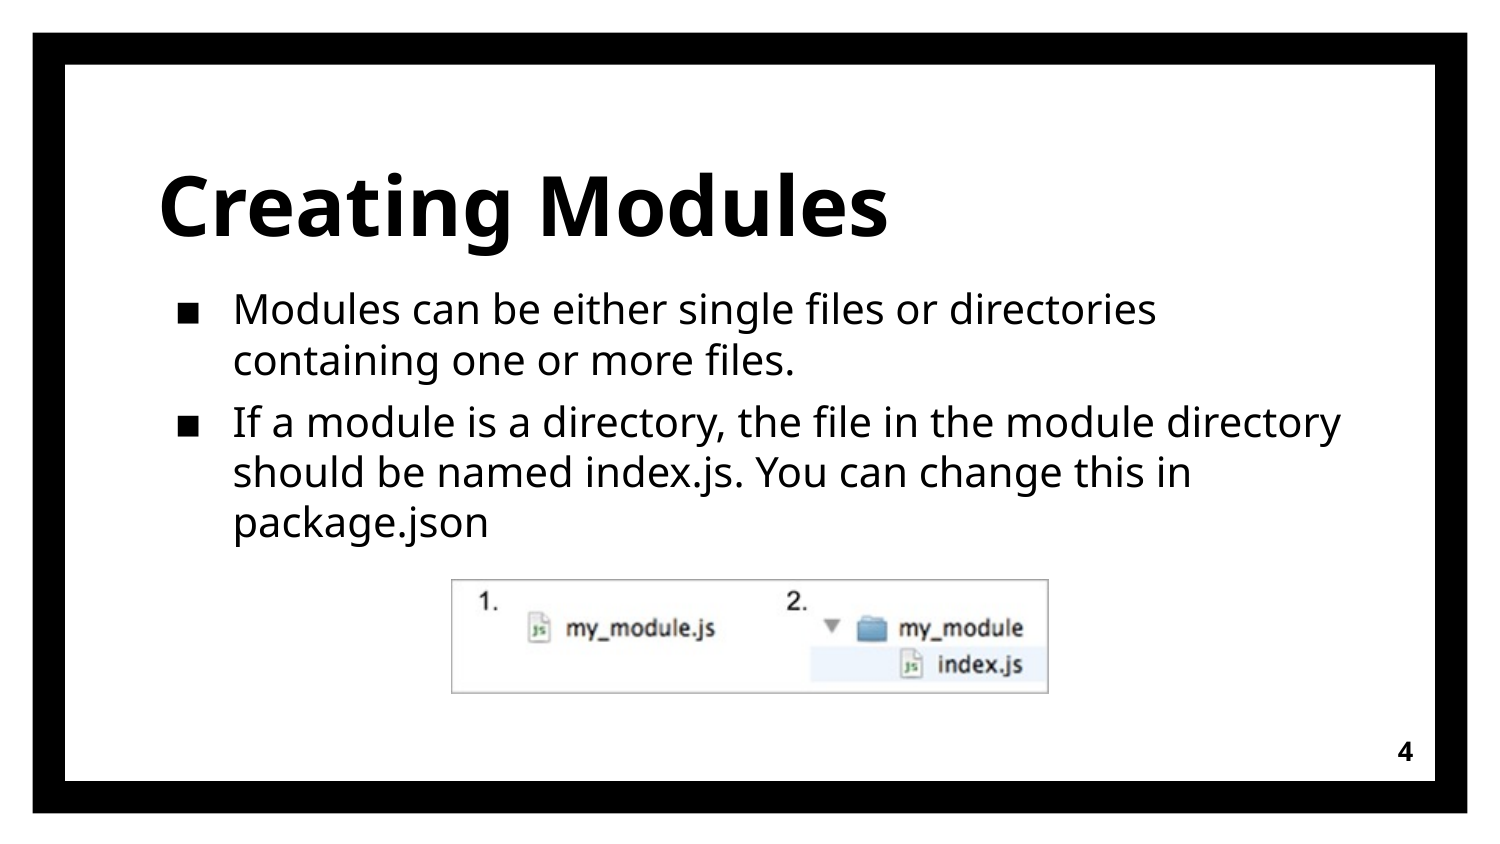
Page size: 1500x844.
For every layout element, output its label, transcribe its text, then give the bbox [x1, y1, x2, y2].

picture [451, 579, 1049, 694]
list Modules can be either single files or directories containing one or more files. If a module is a directory, the file in the module directory should be named index.js. You can change this in package.json [142, 268, 1358, 709]
title Creating Modules [142, 139, 1358, 268]
slide_number 4 [1338, 720, 1429, 786]
